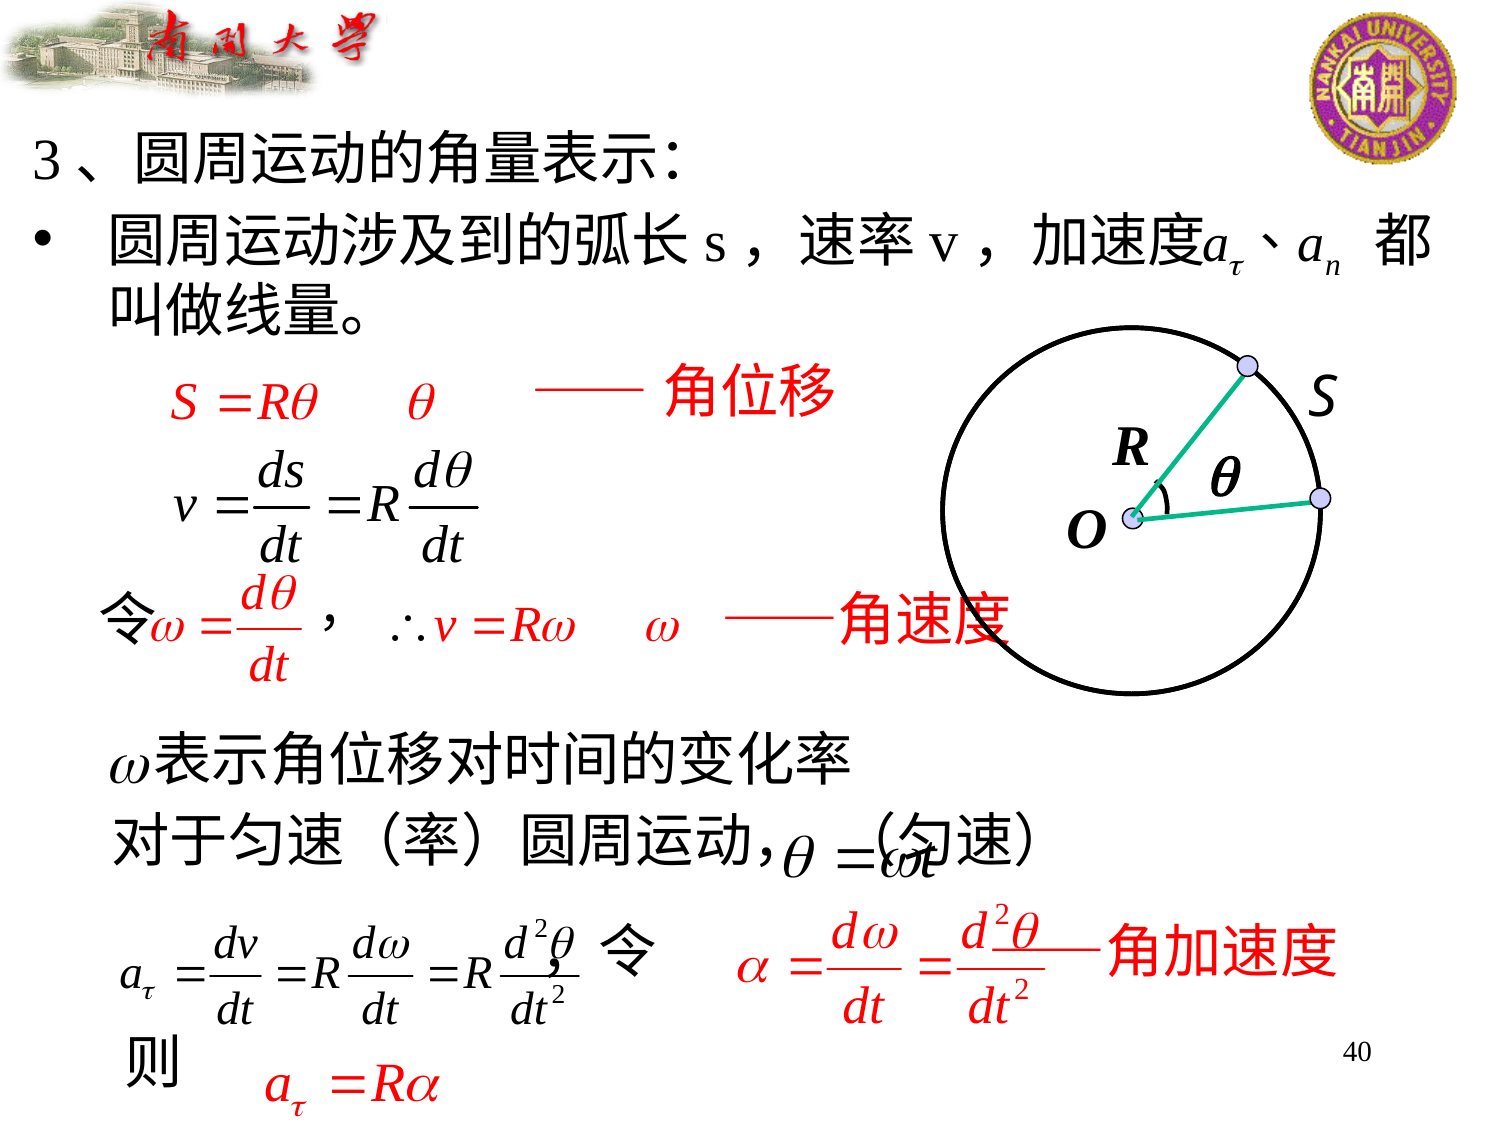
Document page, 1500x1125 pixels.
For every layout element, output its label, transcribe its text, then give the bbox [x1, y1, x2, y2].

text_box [1194, 207, 1353, 289]
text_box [773, 820, 951, 888]
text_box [166, 436, 491, 560]
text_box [111, 905, 589, 1036]
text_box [729, 889, 1055, 1036]
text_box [161, 370, 448, 433]
picture [0, 0, 388, 100]
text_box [942, 327, 1356, 695]
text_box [255, 1046, 453, 1125]
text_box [100, 743, 162, 799]
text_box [142, 561, 692, 693]
picture [1262, 0, 1500, 178]
text_box 3、圆周运动的角量表示： 圆周运动涉及到的弧长s，速率v，加速度 都叫做线量。 ——角位移 令 ——角速度 表示角位移对时间的变化率 对于匀速（率）圆周运动， （匀速） ，令 ——角加速度 则 [17, 113, 1483, 1125]
